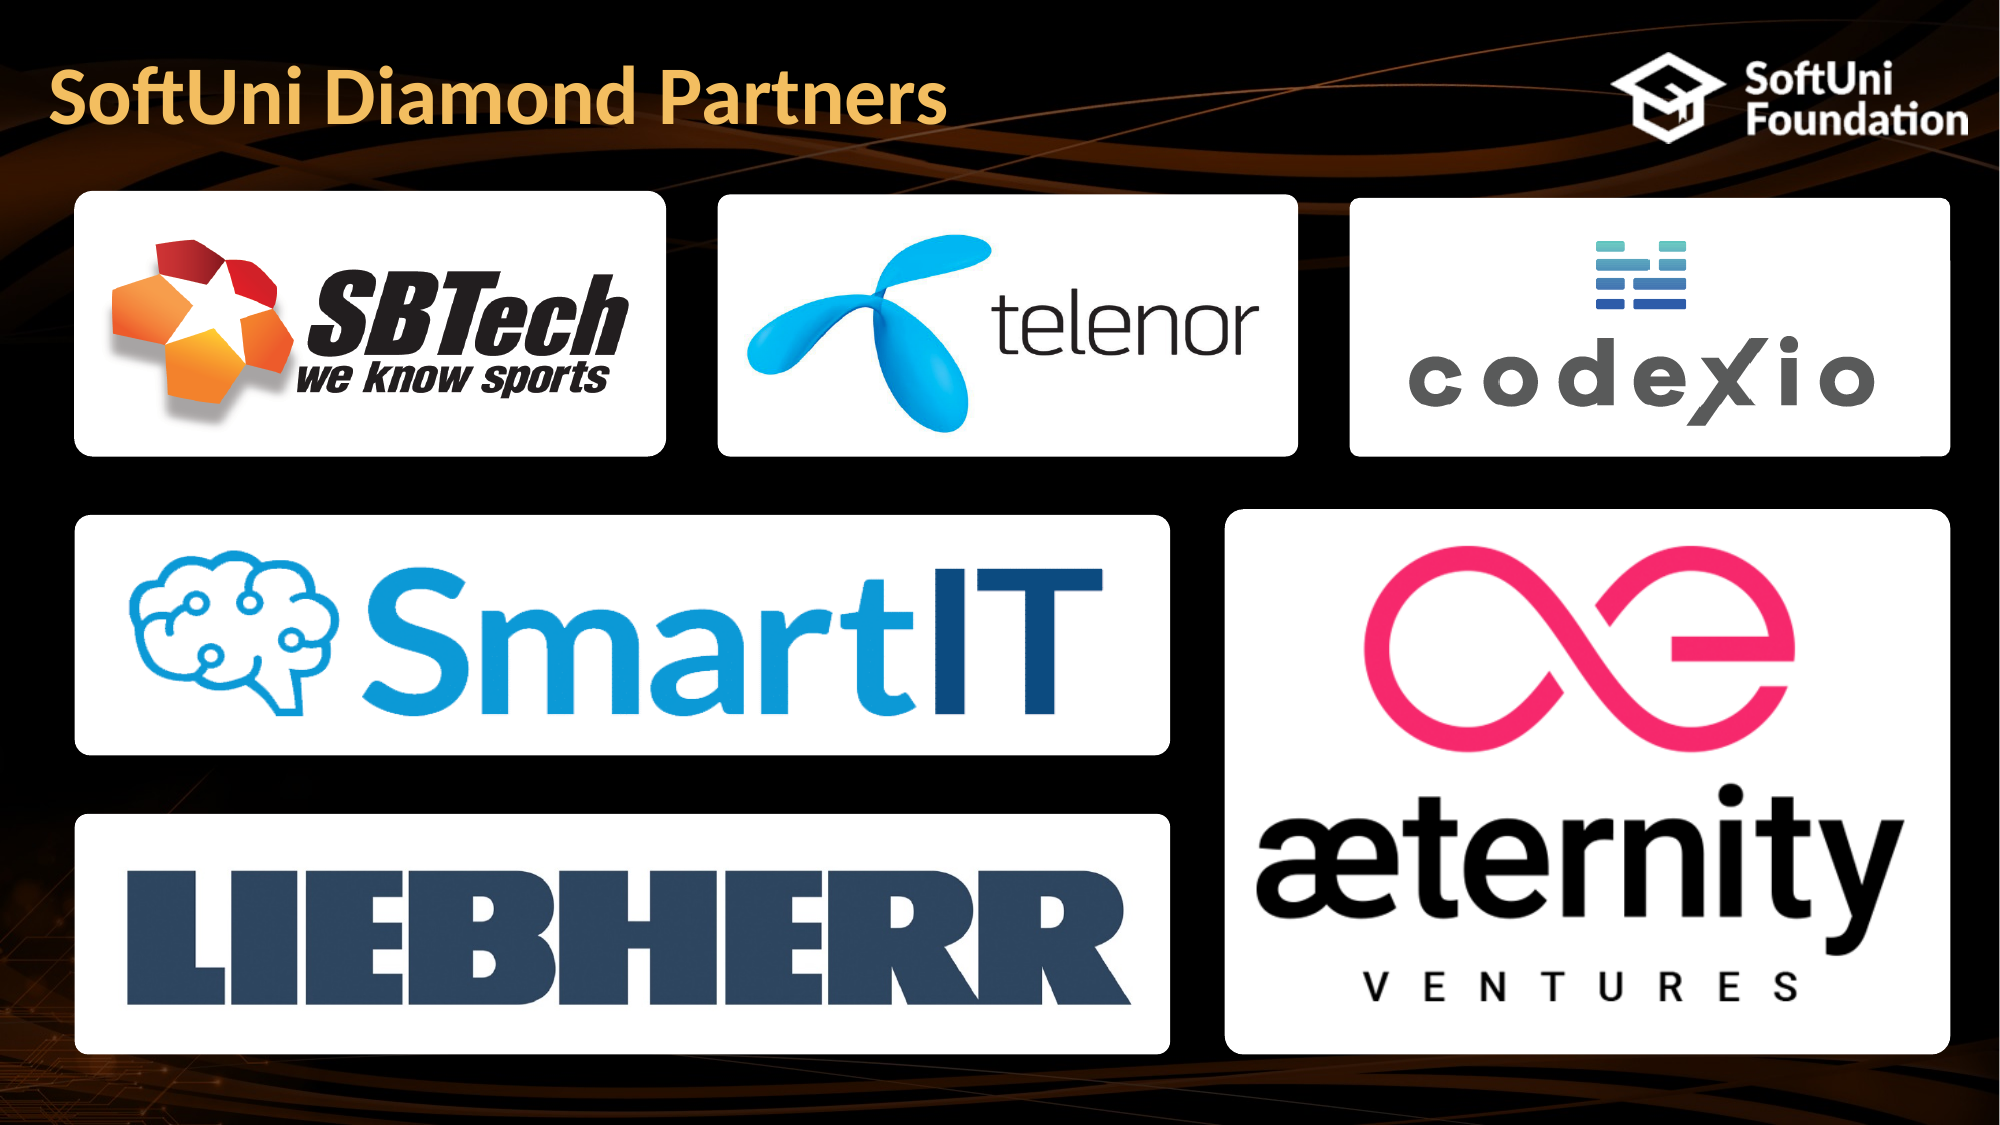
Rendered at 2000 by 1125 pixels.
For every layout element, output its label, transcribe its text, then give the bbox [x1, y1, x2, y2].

picture [0, 0, 2000, 1125]
title SoftUni Diamond Partners [30, 6, 1602, 189]
